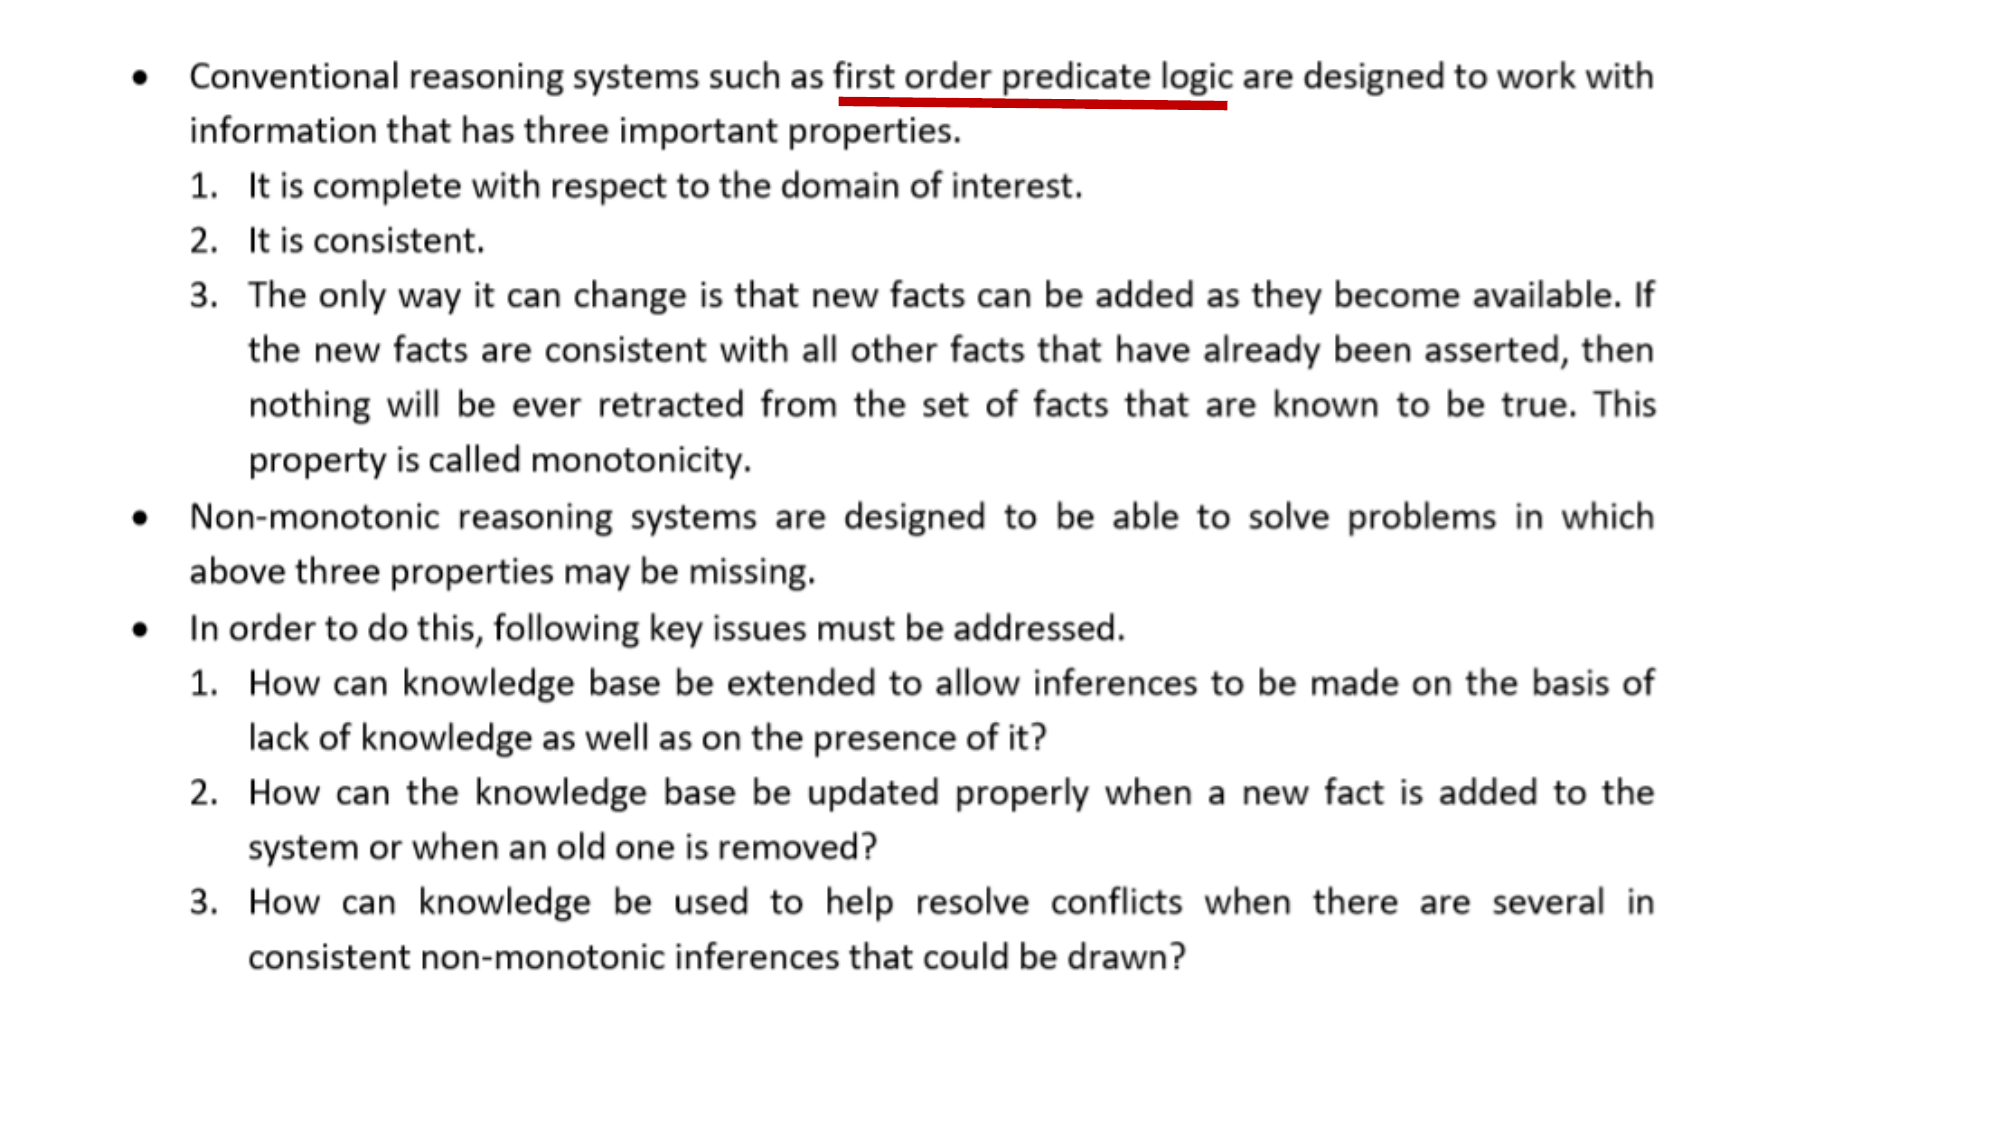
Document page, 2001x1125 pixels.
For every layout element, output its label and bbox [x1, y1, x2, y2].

picture [76, 59, 1813, 1005]
text_box [838, 101, 1228, 106]
